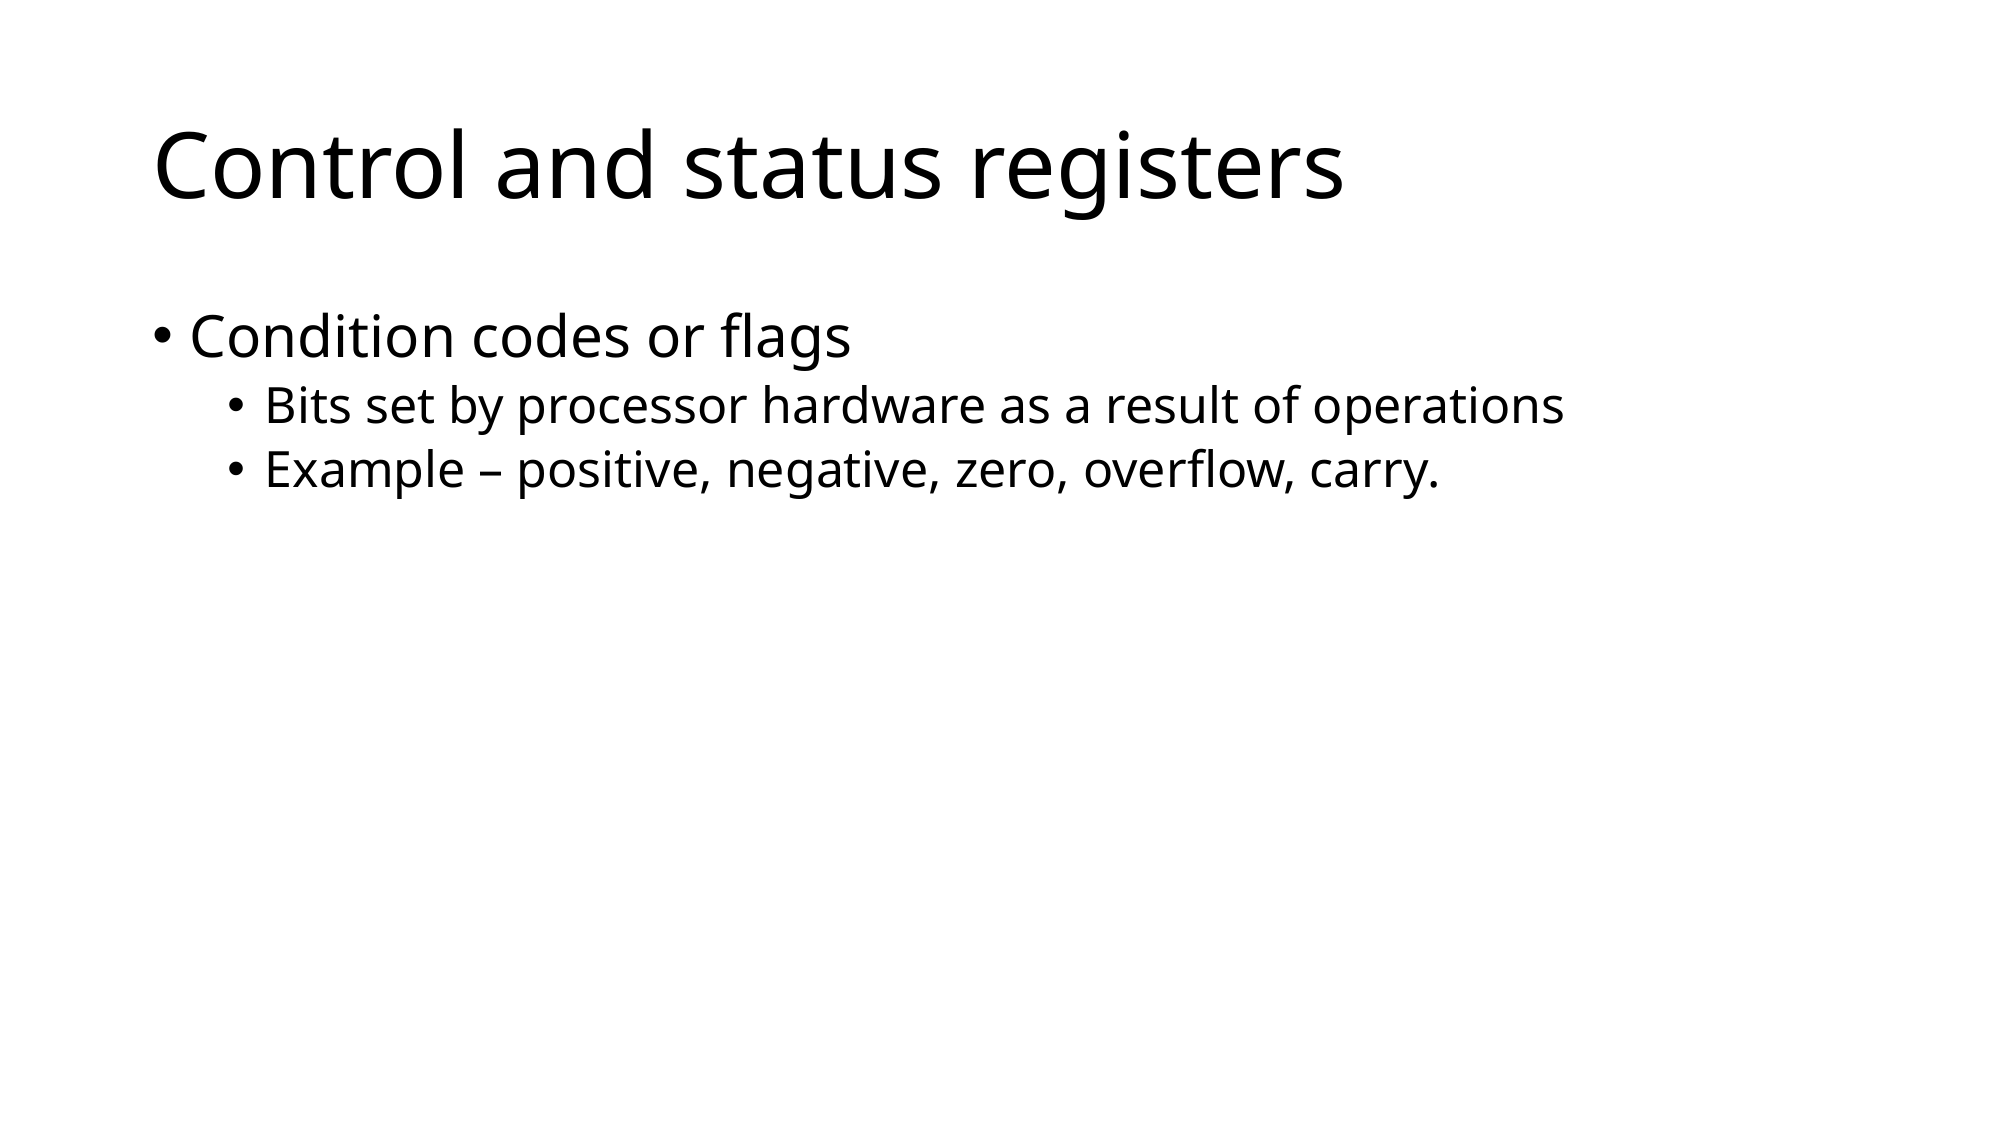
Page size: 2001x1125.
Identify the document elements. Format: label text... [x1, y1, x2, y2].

list Condition codes or flags Bits set by processor hardware as a result of operations Example – positive, negative, zero, overflow, carry. [137, 299, 1863, 1014]
title Control and status registers [137, 59, 1863, 278]
